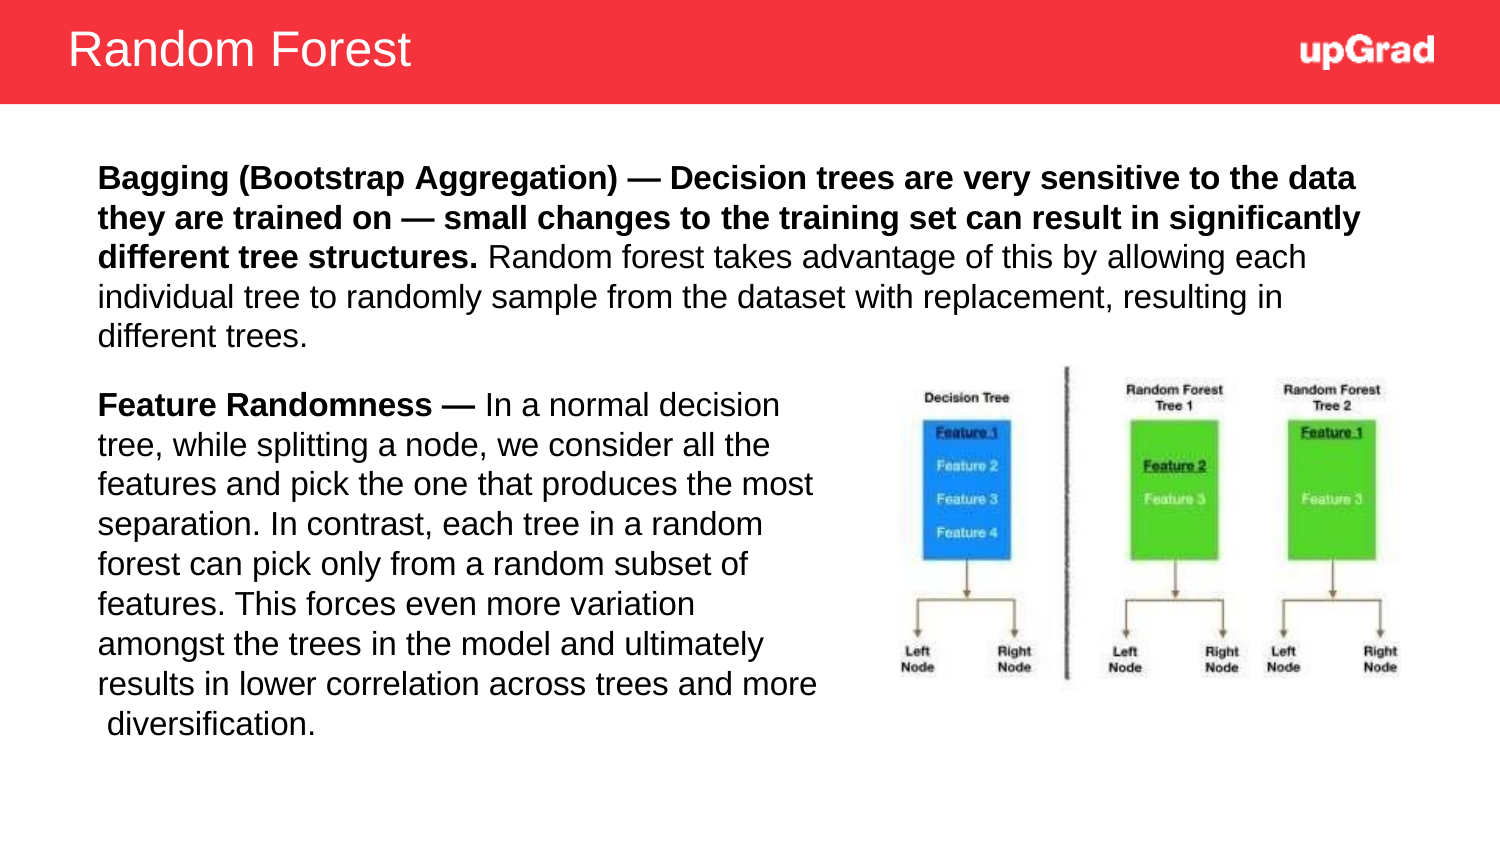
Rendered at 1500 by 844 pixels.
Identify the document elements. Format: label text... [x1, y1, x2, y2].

picture [1300, 34, 1434, 70]
text_box [899, 365, 1401, 691]
text_box Bagging (Bootstrap Aggregation) — Decision trees are very sensitive to the data they are trained on — small changes to the training set can result in significantly different tree structures. Random forest takes advantage of this by allowing each individual tree to randomly sample from the dataset with replacement, resulting in different trees. Feature Randomness — In a normal decision tree, while splitting a node, we consider all the features and pick the one that produces the most separation. In contrast, each tree in a random forest can pick only from a random subset of features. This forces even more variation amongst the trees in the model and ultimately results in lower correlation across trees and more diversification. [95, 155, 1377, 742]
title Random Forest [65, 0, 415, 118]
